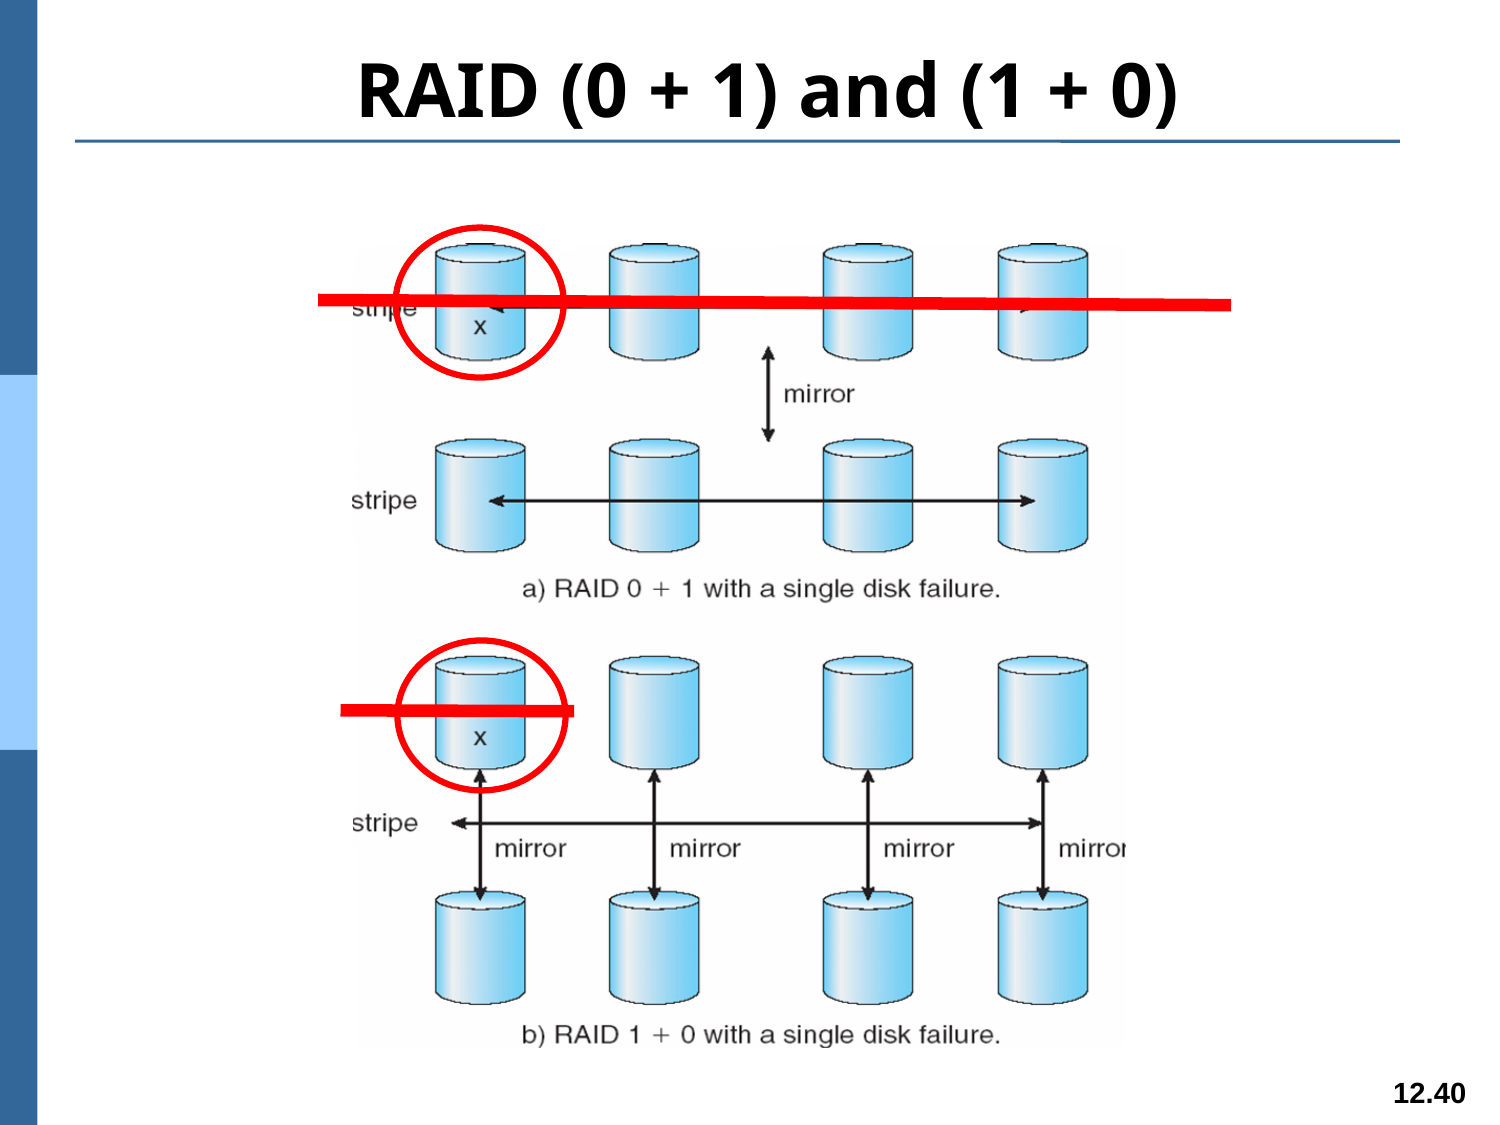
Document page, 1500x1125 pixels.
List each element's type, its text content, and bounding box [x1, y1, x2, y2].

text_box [317, 299, 1232, 306]
picture [351, 306, 1126, 1048]
picture [351, 242, 1126, 299]
text_box [433, 227, 527, 240]
title RAID (0 + 1) and (1 + 0) [92, 45, 1443, 141]
